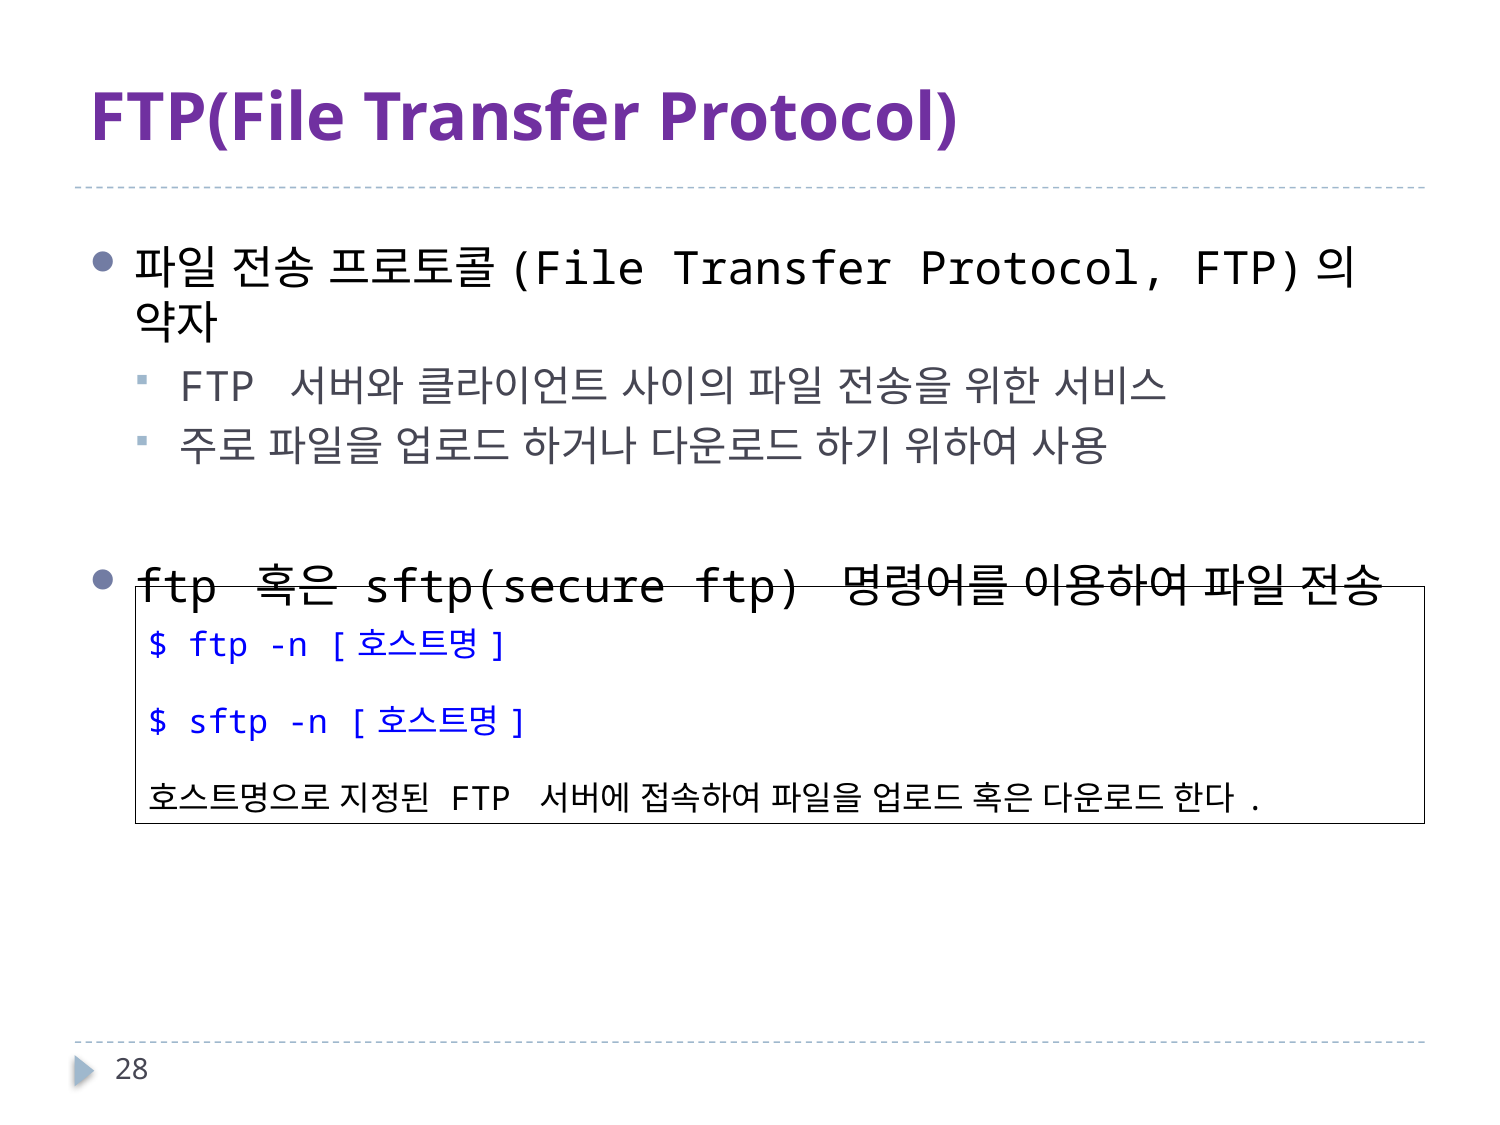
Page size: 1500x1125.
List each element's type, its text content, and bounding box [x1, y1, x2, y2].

slide_number 28 [100, 1042, 426, 1103]
list 파일 전송 프로토콜(File Transfer Protocol, FTP)의 약자 FTP 서버와 클라이언트 사이의 파일 전송을 위한 서비스 주로 파일을 업로드 하거나 다운로드 하기 위하여 사용 ftp 혹은 sftp(secure ftp) 명령어를 이용하여 파일 전송 [75, 231, 1425, 1010]
table_header $ ftp -n [호스트명] $ sftp -n [호스트명] 호스트명으로 지정된 FTP 서버에 접속하여 파일을 업로드 혹은 다운로드 한다. [136, 587, 1424, 823]
title FTP(File Transfer Protocol) [75, 24, 1425, 161]
